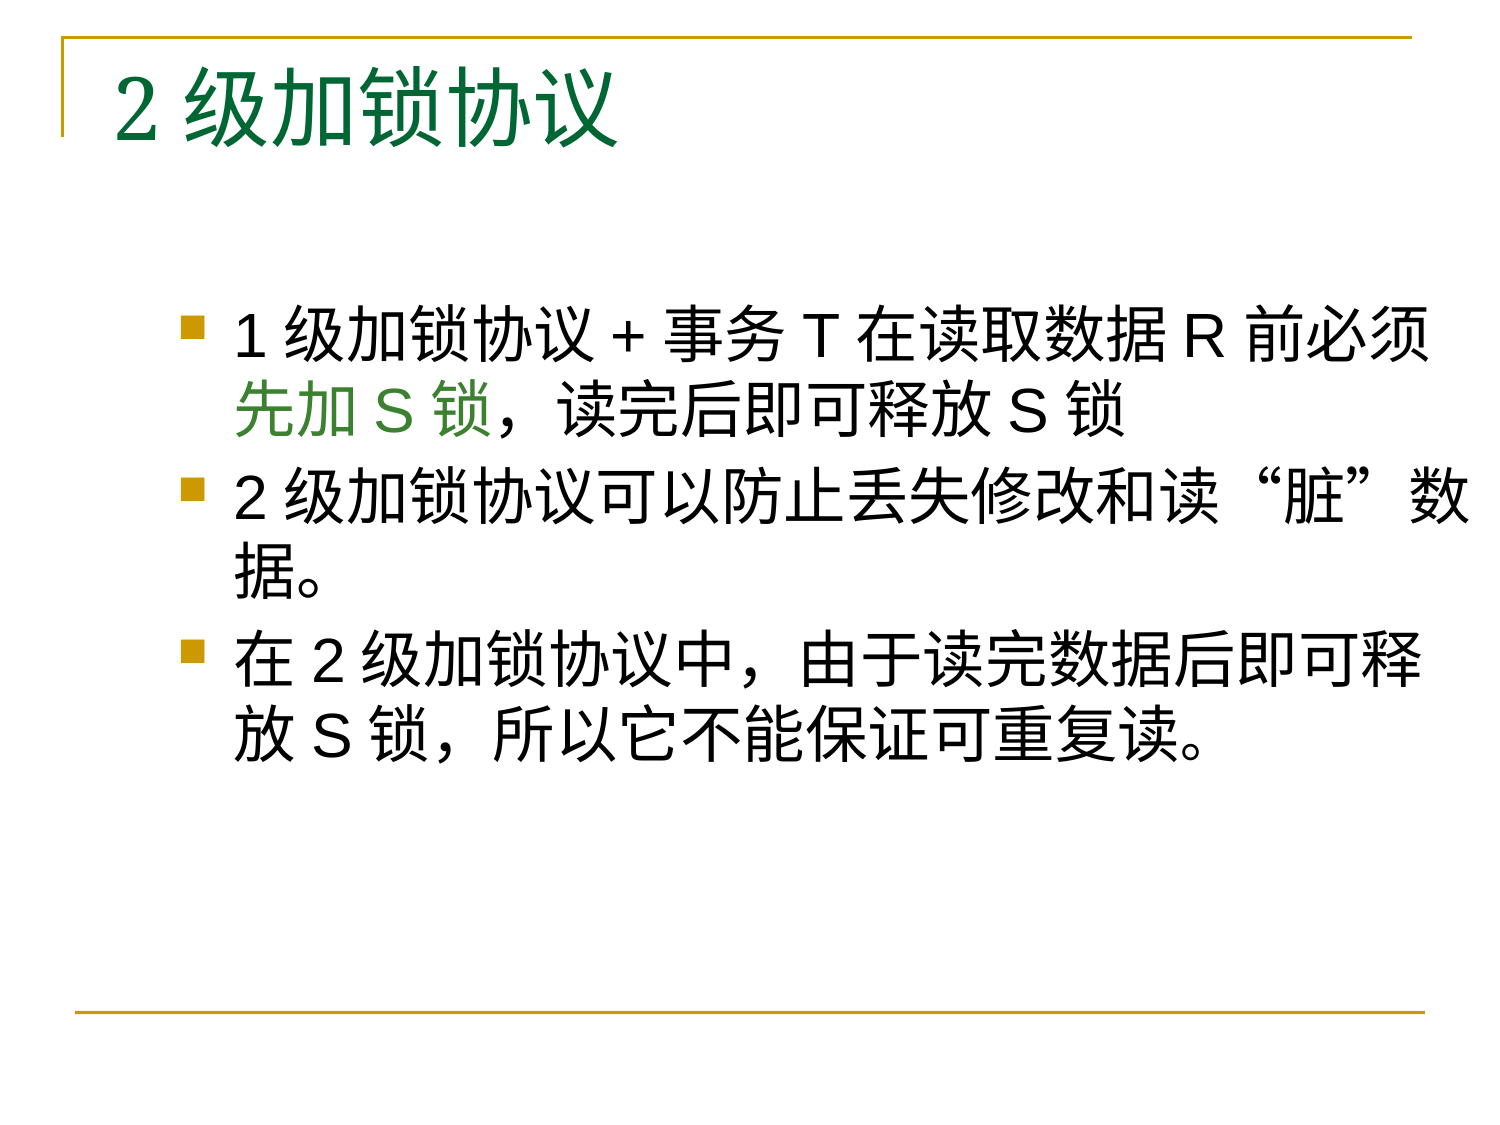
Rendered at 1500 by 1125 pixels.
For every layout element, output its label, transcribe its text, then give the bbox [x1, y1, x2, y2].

title 2级加锁协议 [75, 45, 1425, 233]
list 1级加锁协议+事务T在读取数据R前必须先加S锁，读完后即可释放S锁 2级加锁协议可以防止丢失修改和读“脏”数据。 在2级加锁协议中，由于读完数据后即可释放S锁，所以它不能保证可重复读。 [162, 287, 1500, 963]
